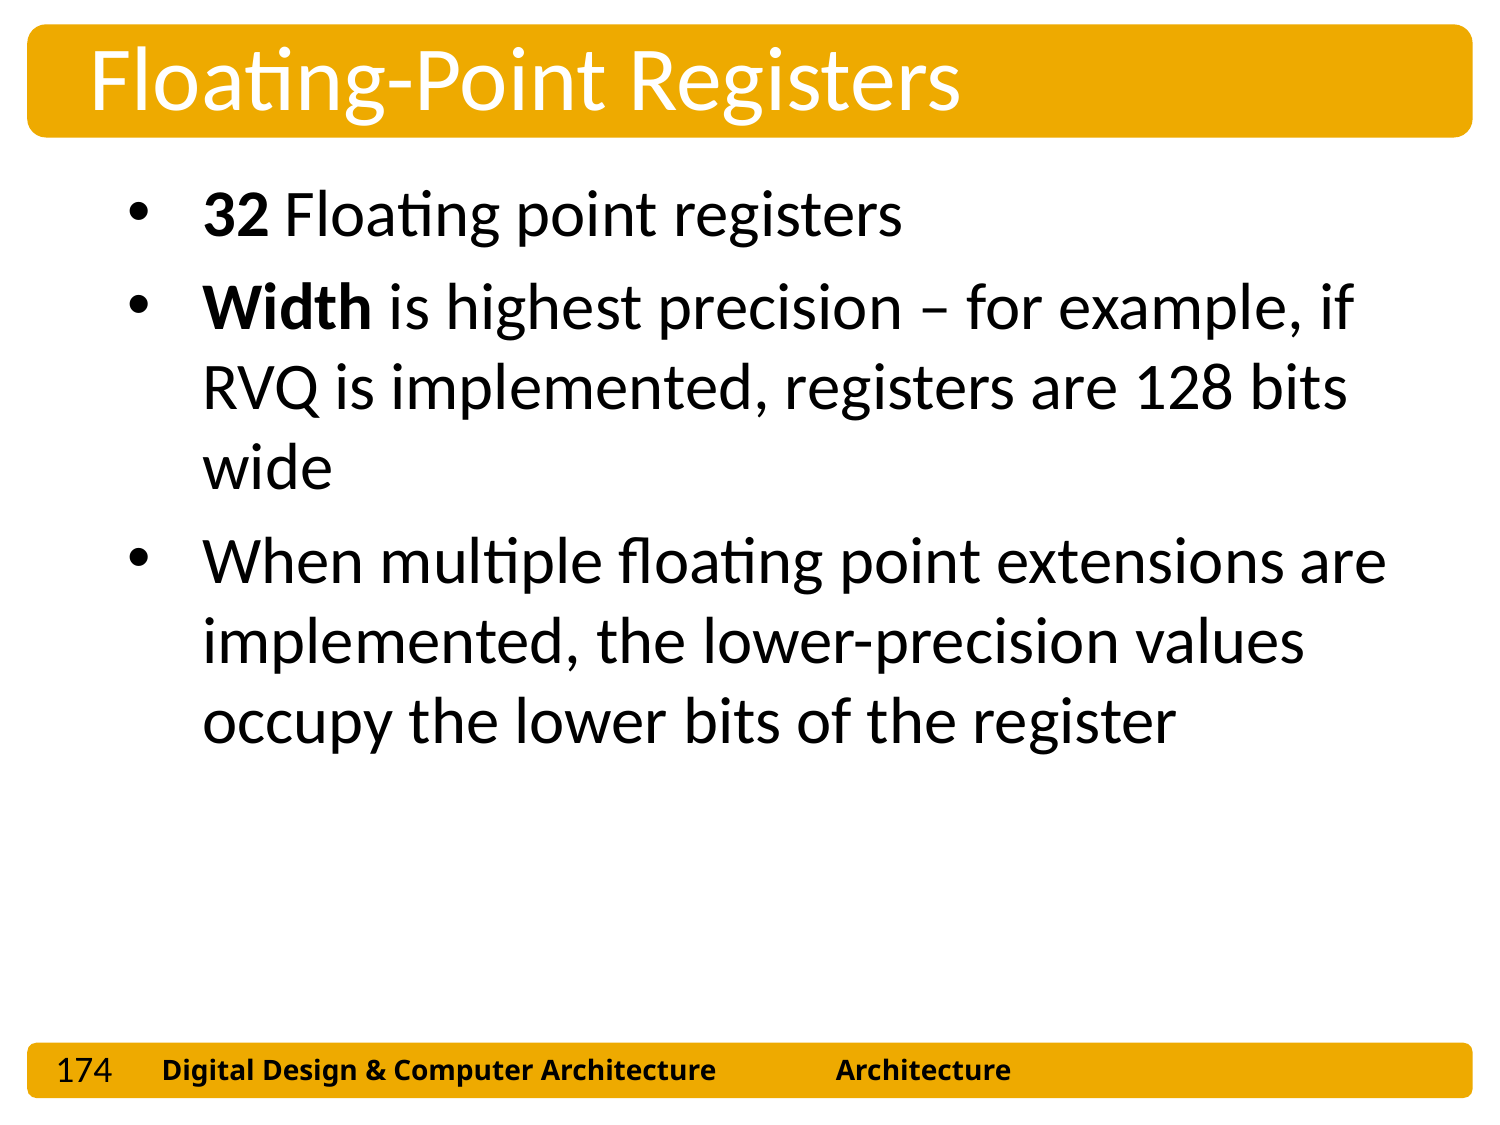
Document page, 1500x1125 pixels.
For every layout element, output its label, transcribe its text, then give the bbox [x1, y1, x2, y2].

text_box 32 Floating point registers Width is highest precision – for example, if RVQ is implemented, registers are 128 bits wide When multiple floating point extensions are implemented, the lower-precision values occupy the lower bits of the register [112, 162, 1425, 1013]
slide_number 174 [40, 1037, 164, 1096]
text_box Floating-Point Registers [74, 11, 1438, 136]
